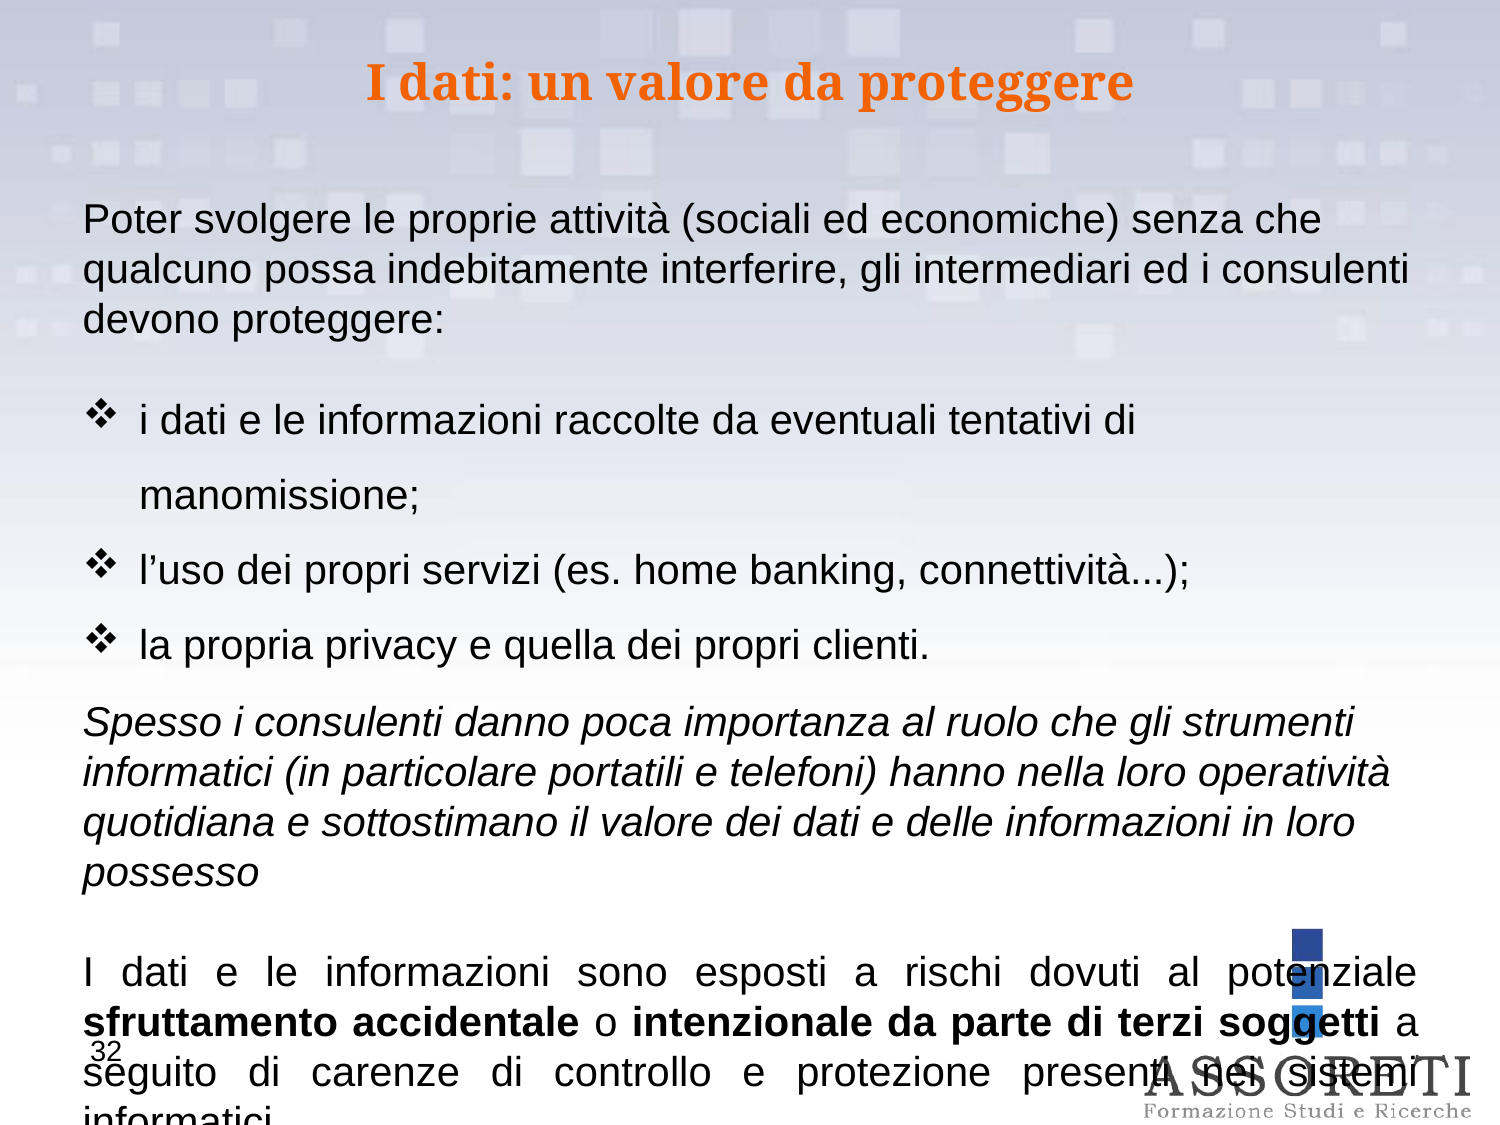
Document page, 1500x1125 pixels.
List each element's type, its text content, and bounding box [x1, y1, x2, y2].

text_box Poter svolgere le proprie attività (sociali ed economiche) senza che qualcuno possa indebitamente interferire, gli intermediari ed i consulenti devono proteggere: i dati e le informazioni raccolte da eventuali tentativi di manomissione; l’uso dei propri servizi (es. home banking, connettività...); la propria privacy e quella dei propri clienti. Spesso i consulenti danno poca importanza al ruolo che gli strumenti informatici (in particolare portatili e telefoni) hanno nella loro operatività quotidiana e sottostimano il valore dei dati e delle informazioni in loro possesso I dati e le informazioni sono esposti a rischi dovuti al potenziale sfruttamento accidentale o intenzionale da parte di terzi soggetti a seguito di carenze di controllo e protezione presenti nei sistemi informatici. [68, 184, 1434, 1125]
text_box I dati: un valore da proteggere [72, 42, 1431, 118]
slide_number 32 [74, 1024, 426, 1103]
picture [0, 0, 1500, 1125]
